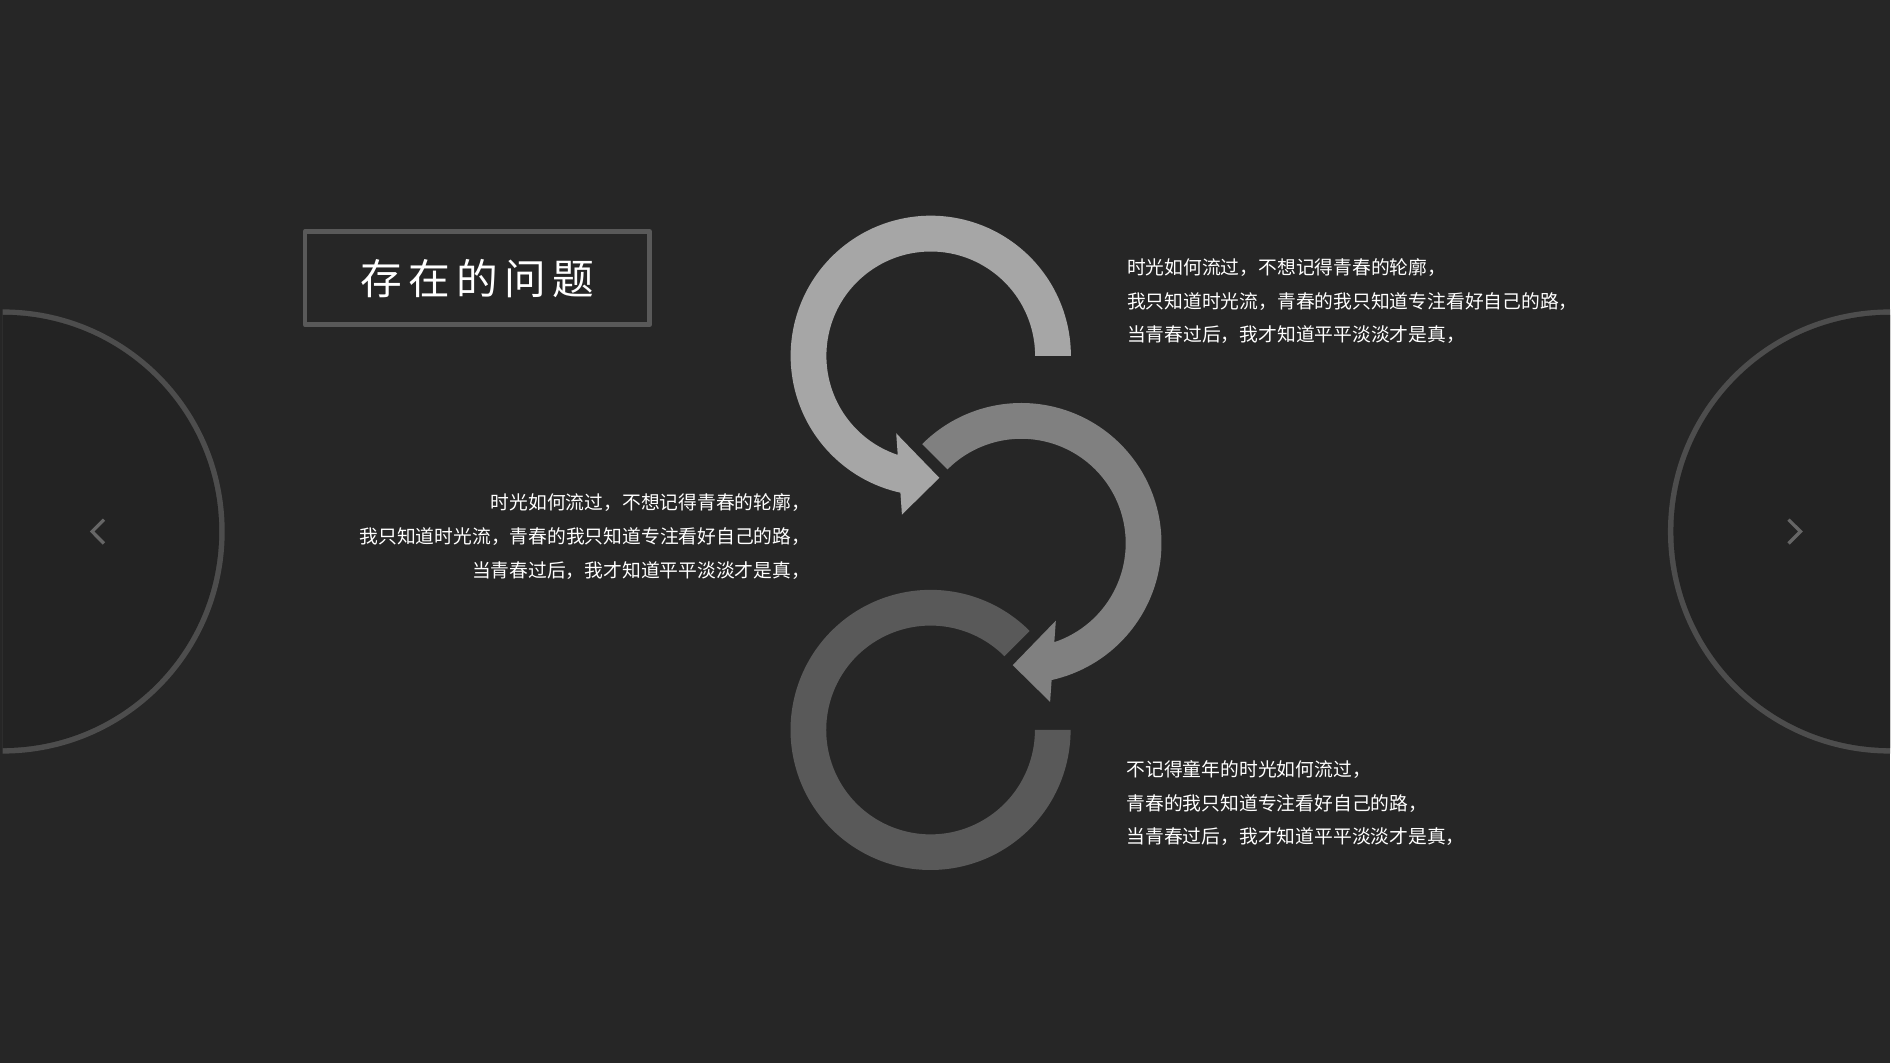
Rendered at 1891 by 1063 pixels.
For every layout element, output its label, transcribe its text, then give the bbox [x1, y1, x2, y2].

text_box [797, 213, 1065, 307]
text_box 时光如何流过，不想记得青春的轮廓， 我只知道时光流，青春的我只知道专注看好自己的路， 当青春过后，我才知道平平淡淡才是真， [1112, 236, 1593, 307]
text_box 不记得童年的时光如何流过， 青春的我只知道专注看好自己的路， 当青春过后，我才知道平平淡淡才是真， [1111, 766, 1480, 855]
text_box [304, 230, 651, 326]
text_box [793, 766, 1069, 873]
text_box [2, 308, 1891, 755]
